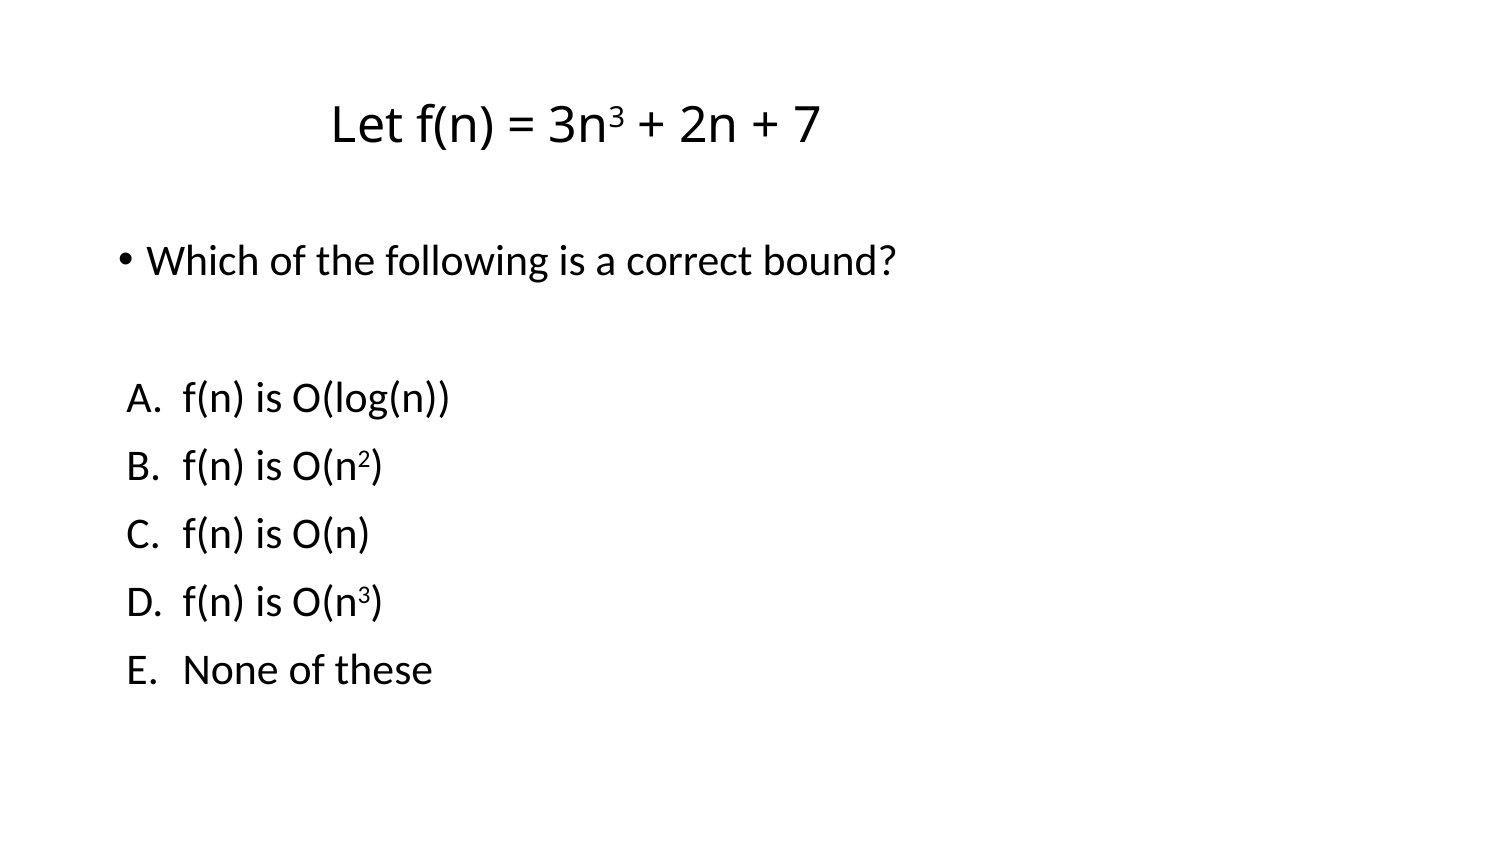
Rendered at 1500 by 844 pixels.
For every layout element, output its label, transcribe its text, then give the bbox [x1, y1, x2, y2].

title Let f(n) = 3n3 + 2n + 7 [315, 56, 1181, 197]
list Which of the following is a correct bound? f(n) is O(log(n)) f(n) is O(n2) f(n) is O(n) f(n) is O(n3) None of these [103, 224, 1397, 760]
